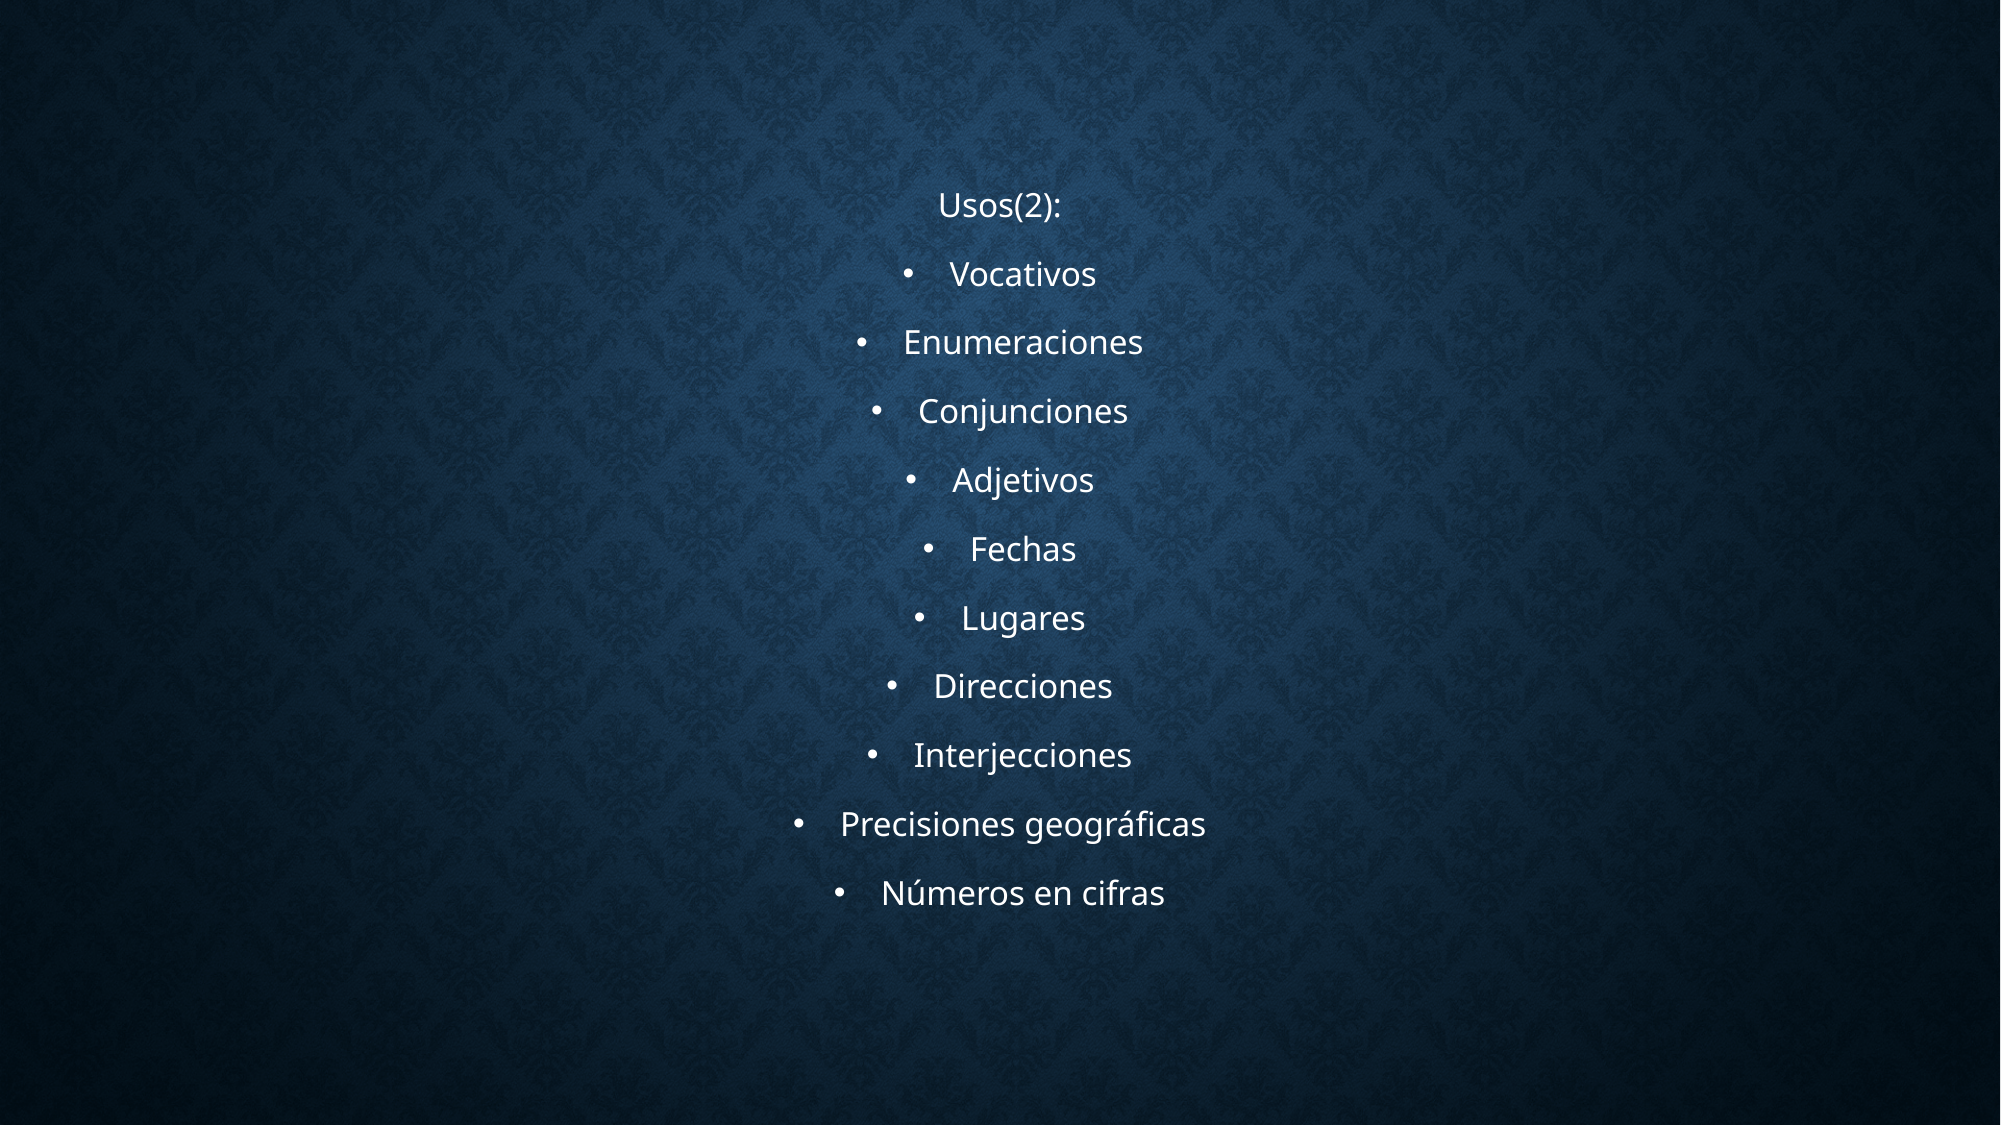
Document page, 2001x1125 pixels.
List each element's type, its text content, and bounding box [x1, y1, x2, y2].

list Usos(2): Vocativos Enumeraciones Conjunciones Adjetivos Fechas Lugares Direcciones Interjecciones Precisiones geográficas Números en cifras [0, 0, 2000, 1125]
